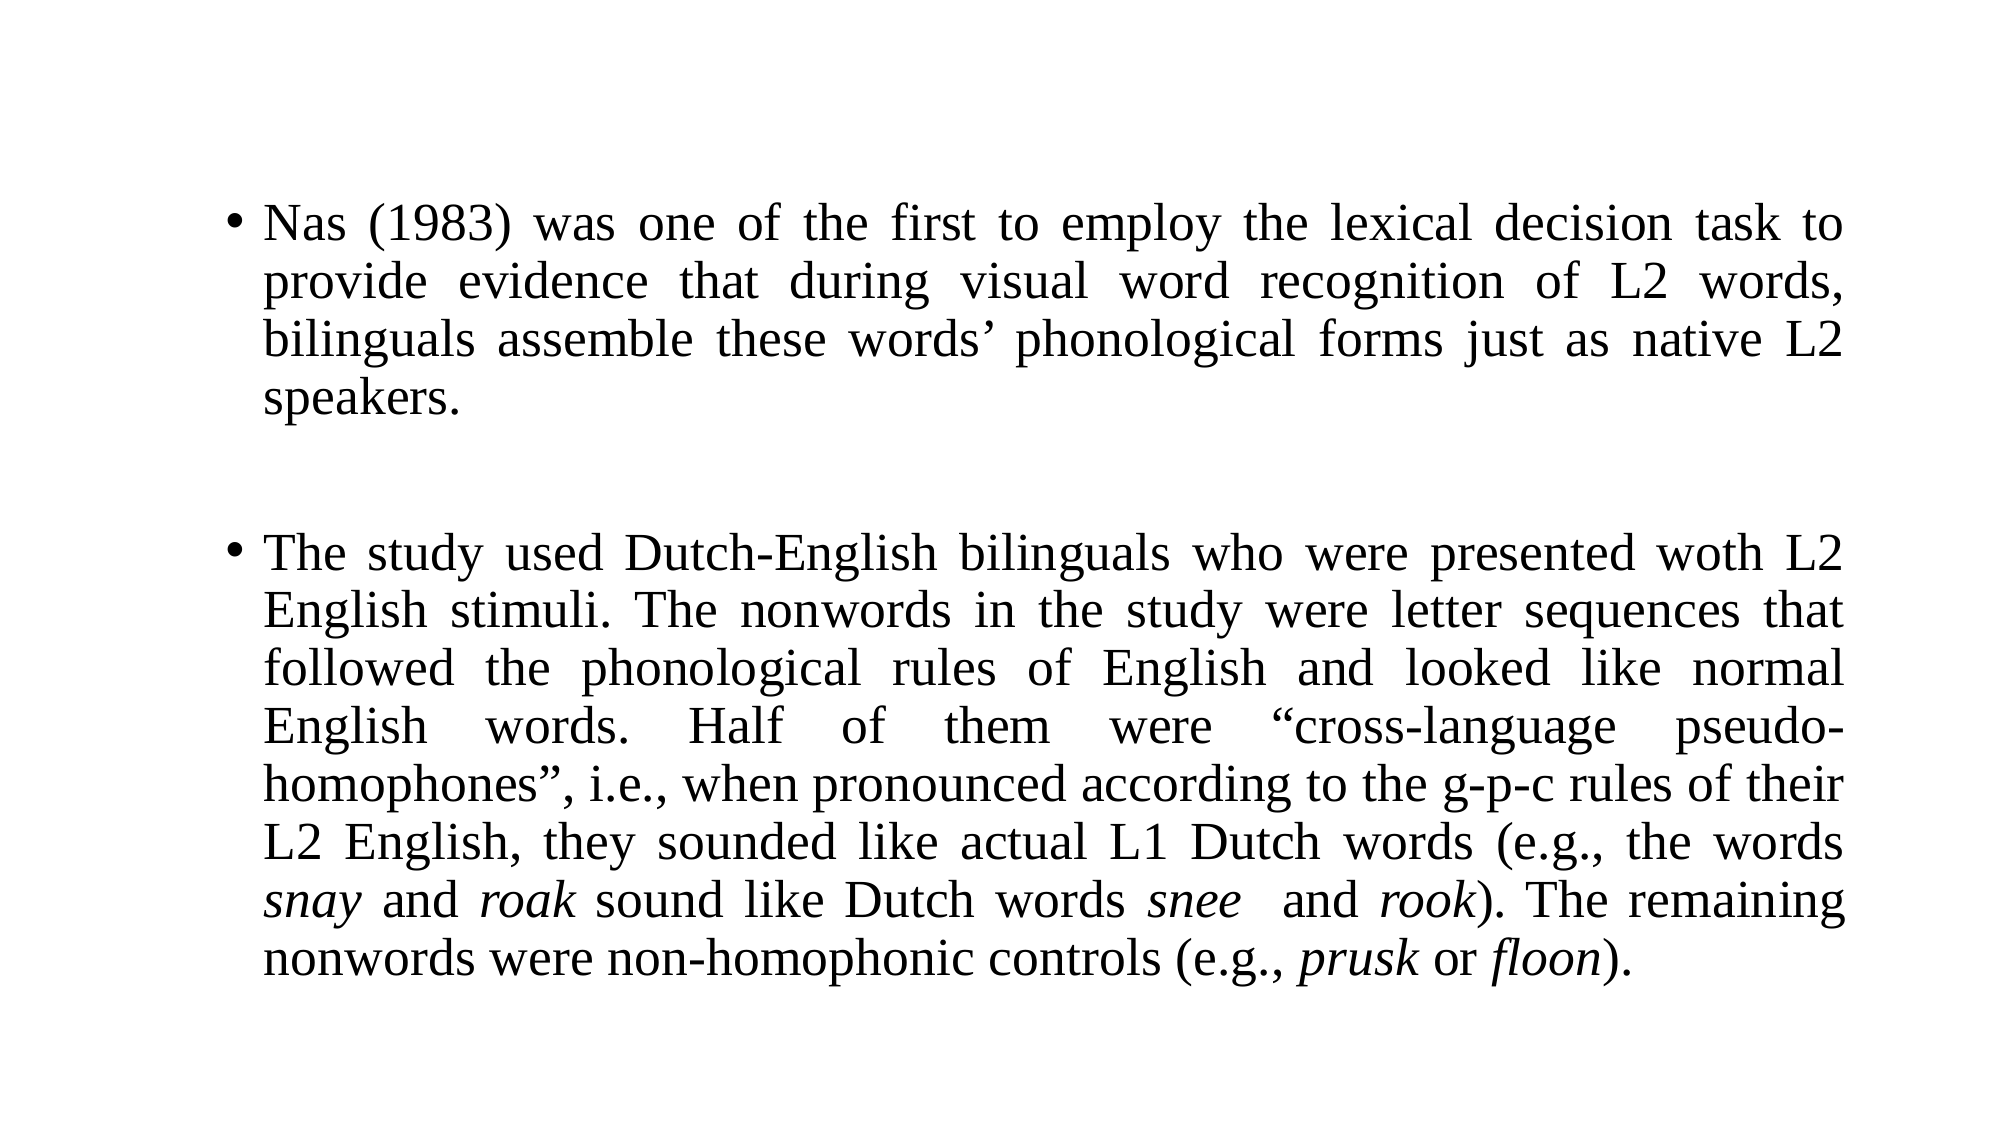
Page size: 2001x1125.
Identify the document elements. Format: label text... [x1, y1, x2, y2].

list Nas (1983) was one of the first to employ the lexical decision task to provide evidence that during visual word recognition of L2 words, bilinguals assemble these words’ phonological forms just as native L2 speakers. The study used Dutch-English bilinguals who were presented woth L2 English stimuli. The nonwords in the study were letter sequences that followed the phonological rules of English and looked like normal English words. Half of them were “cross-language pseudo-homophones”, i.e., when pronounced according to the g-p-c rules of their L2 English, they sounded like actual L1 Dutch words (e.g., the words snay and roak sound like Dutch words snee and rook). The remaining nonwords were non-homophonic controls (e.g., prusk or floon). [137, 107, 1863, 1014]
